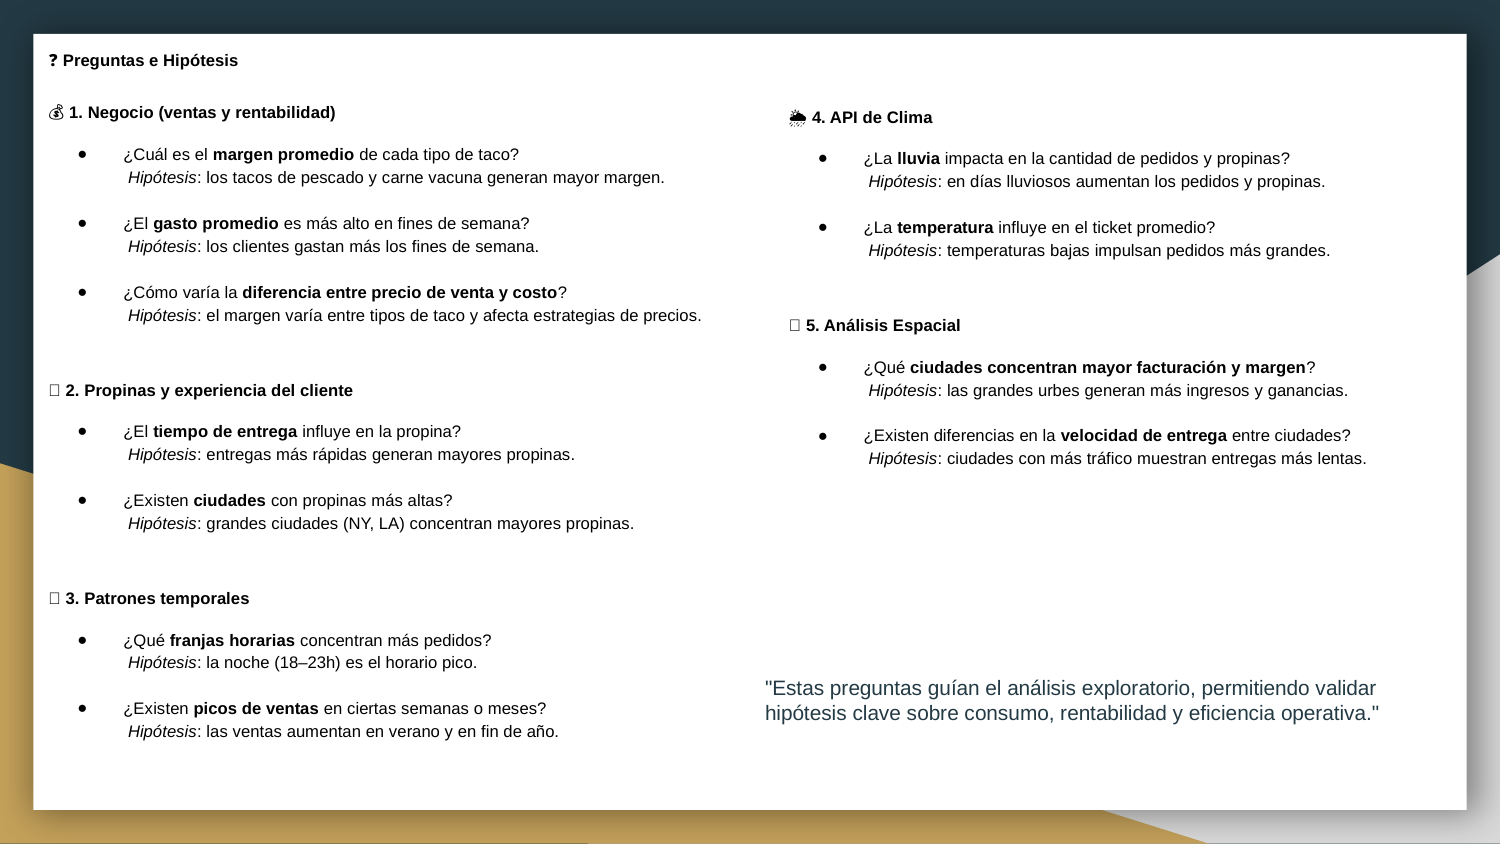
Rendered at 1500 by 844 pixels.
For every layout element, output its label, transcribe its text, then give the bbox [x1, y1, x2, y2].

text_box 🌦️ 4. API de Clima ¿La lluvia impacta en la cantidad de pedidos y propinas? Hipótesis: en días lluviosos aumentan los pedidos y propinas. ¿La temperatura influye en el ticket promedio? Hipótesis: temperaturas bajas impulsan pedidos más grandes. 📍 5. Análisis Espacial ¿Qué ciudades concentran mayor facturación y margen? Hipótesis: las grandes urbes generan más ingresos y ganancias. ¿Existen diferencias en la velocidad de entrega entre ciudades? Hipótesis: ciudades con más tráfico muestran entregas más lentas. [773, 39, 1435, 659]
text_box "Estas preguntas guían el análisis exploratorio, permitiendo validar hipótesis clave sobre consumo, rentabilidad y eficiencia operativa." [750, 659, 1456, 762]
text_box ❓ Preguntas e Hipótesis 💰 1. Negocio (ventas y rentabilidad) ¿Cuál es el margen promedio de cada tipo de taco? Hipótesis: los tacos de pescado y carne vacuna generan mayor margen. ¿El gasto promedio es más alto en fines de semana? Hipótesis: los clientes gastan más los fines de semana. ¿Cómo varía la diferencia entre precio de venta y costo? Hipótesis: el margen varía entre tipos de taco y afecta estrategias de precios. 💡 2. Propinas y experiencia del cliente ¿El tiempo de entrega influye en la propina? Hipótesis: entregas más rápidas generan mayores propinas. ¿Existen ciudades con propinas más altas? Hipótesis: grandes ciudades (NY, LA) concentran mayores propinas. ⏰ 3. Patrones temporales ¿Qué franjas horarias concentran más pedidos? Hipótesis: la noche (18–23h) es el horario pico. ¿Existen picos de ventas en ciertas semanas o meses? Hipótesis: las ventas aumentan en verano y en fin de año. [33, 32, 788, 810]
